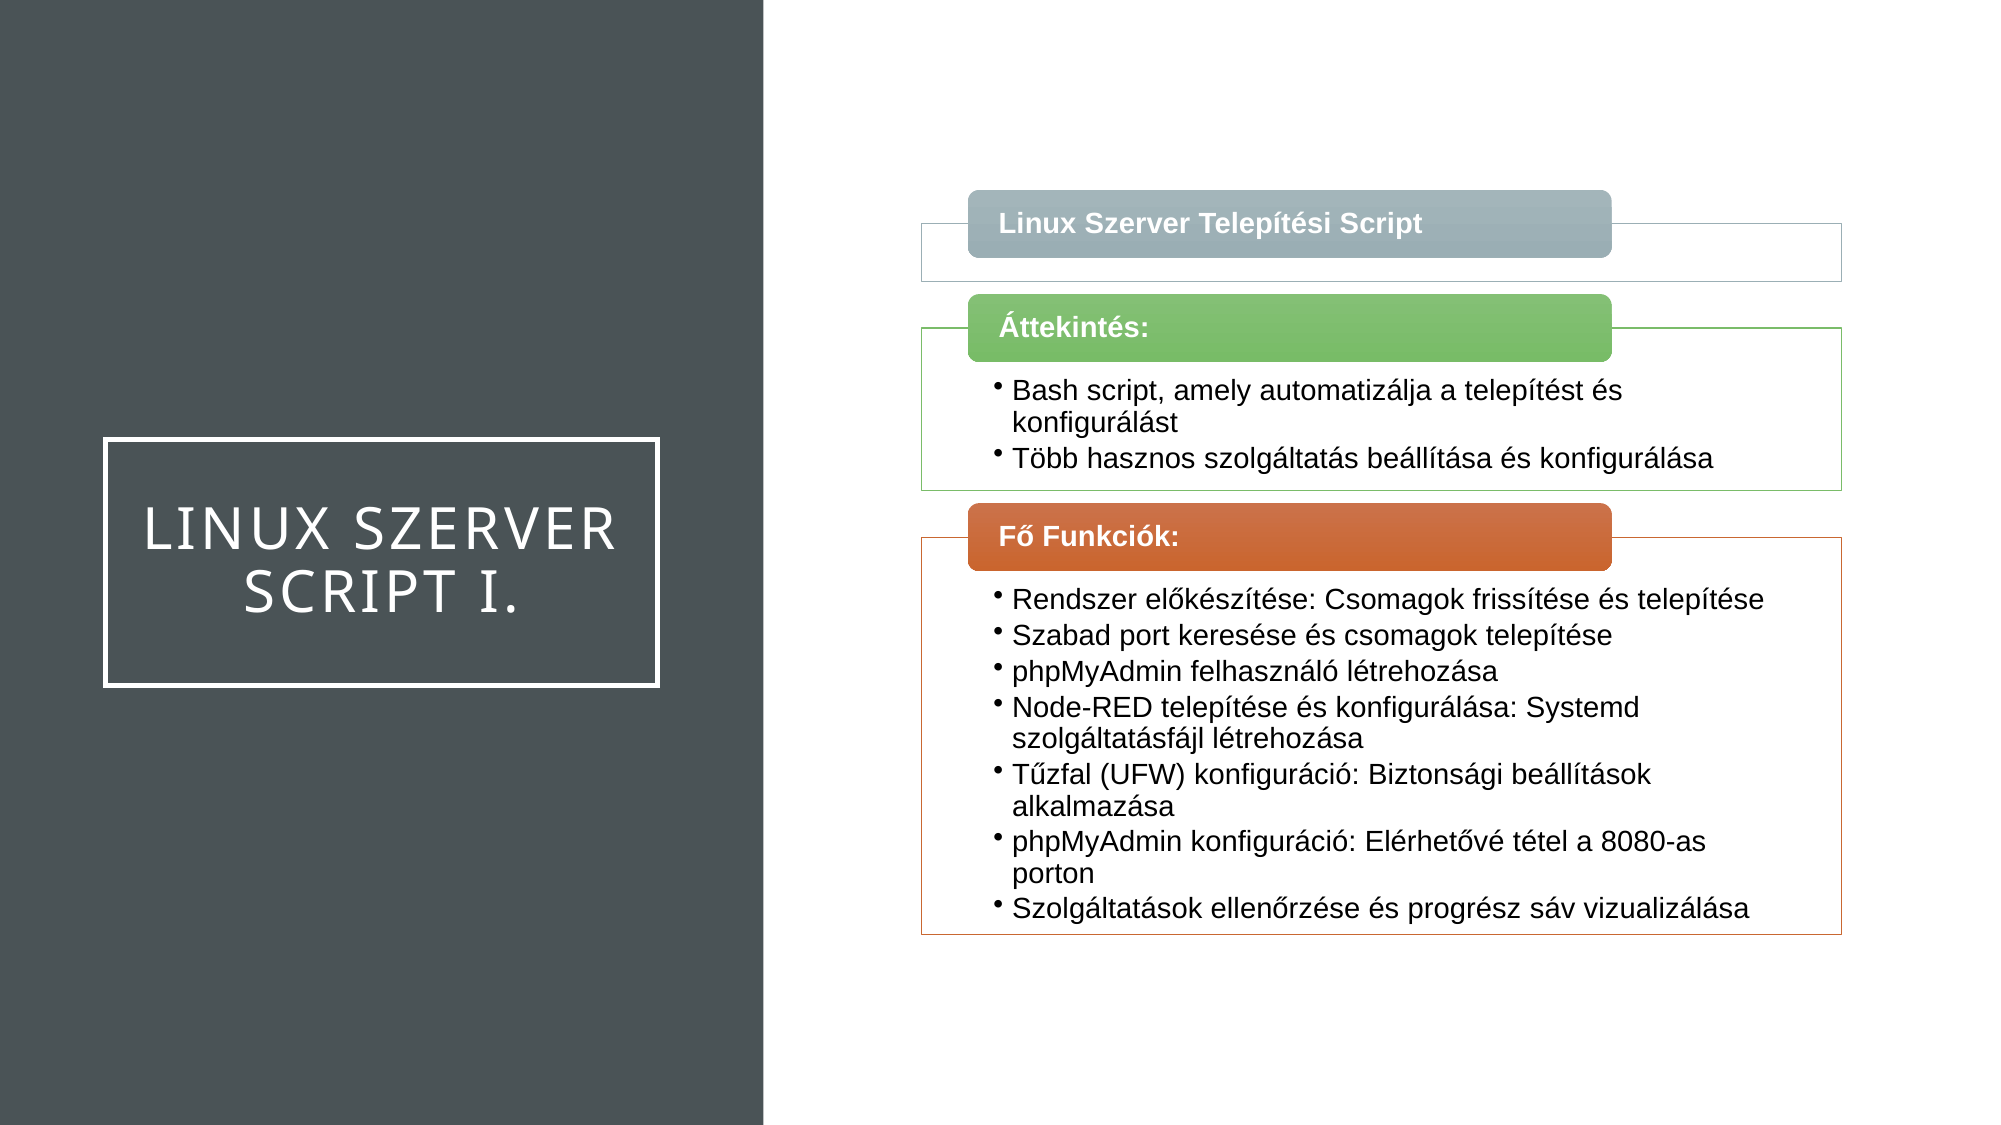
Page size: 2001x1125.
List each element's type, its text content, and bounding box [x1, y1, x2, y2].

text_box [764, 0, 2000, 1125]
title Linux szerver Script i. [103, 437, 660, 688]
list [921, 158, 1842, 967]
text_box [0, 0, 764, 1125]
